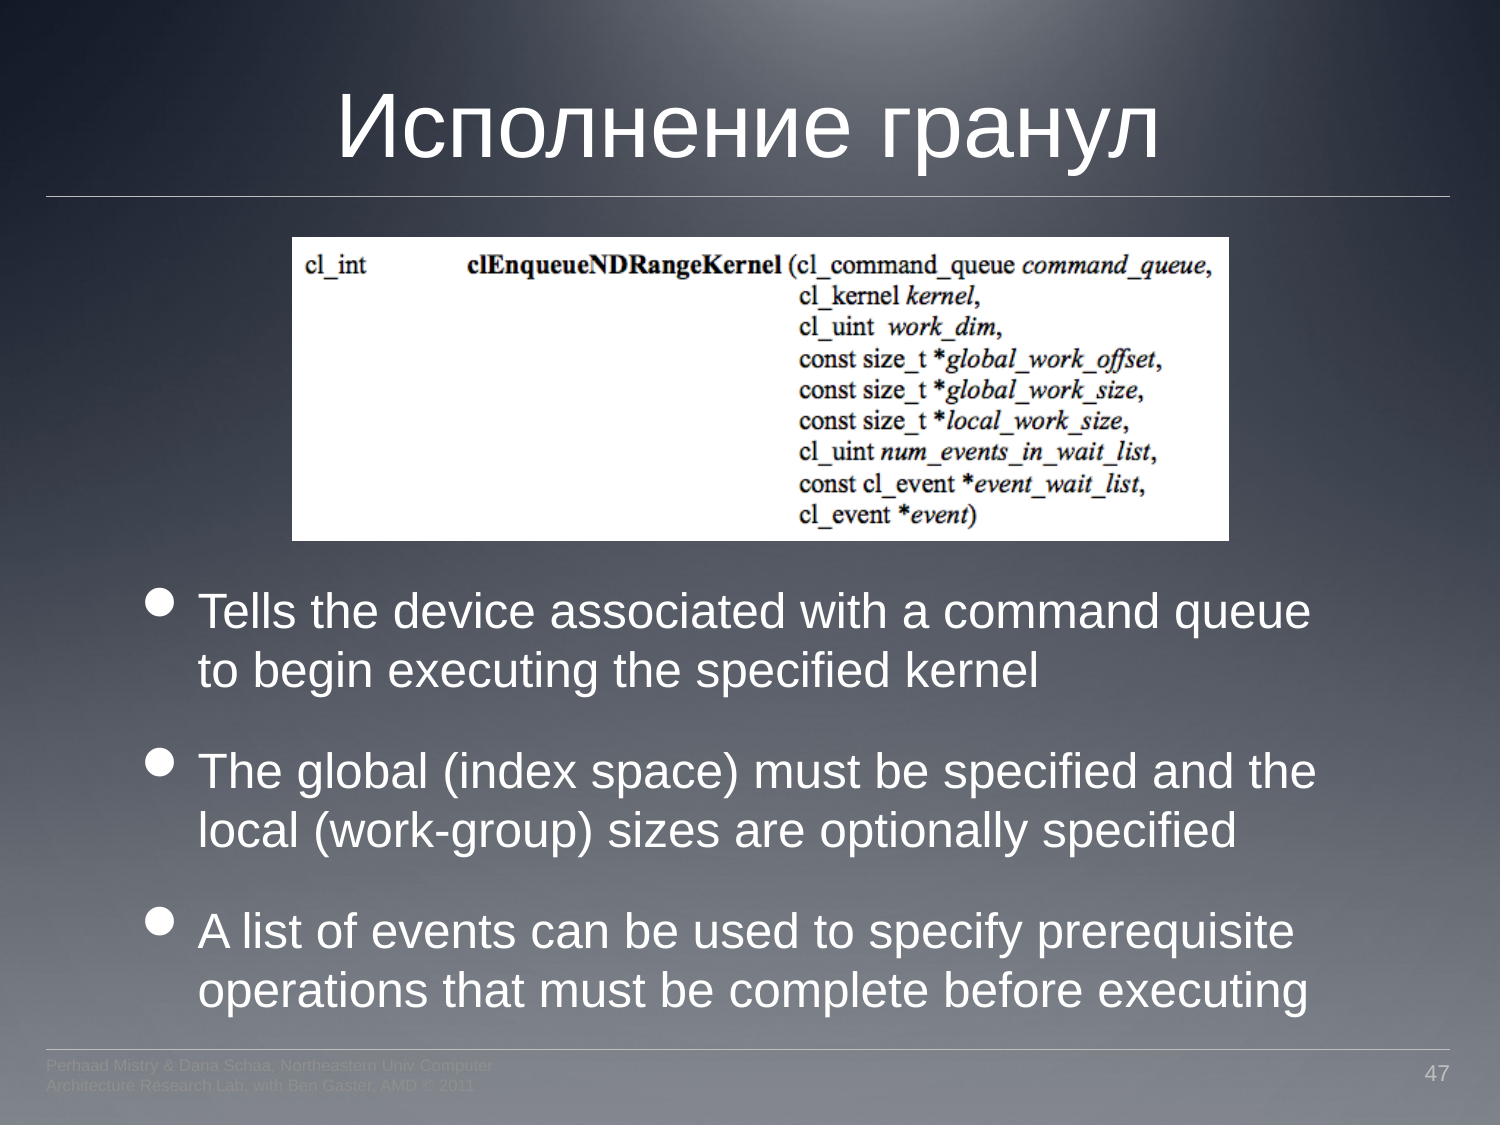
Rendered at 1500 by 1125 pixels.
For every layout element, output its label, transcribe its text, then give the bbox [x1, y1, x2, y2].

list Tells the device associated with a command queue to begin executing the specified kernel The global (index space) must be specified and the local (work-group) sizes are optionally specified A list of events can be used to specify prerequisite operations that must be complete before executing [125, 571, 1370, 1029]
footer Perhaad Mistry & Dana Schaa, Northeastern Univ Computer Architecture Research Lab, with Ben Gaster, AMD © 2011 [46, 1042, 521, 1103]
picture [290, 235, 1231, 543]
slide_number 47 [1325, 1042, 1450, 1103]
title Исполнение гранул [105, 17, 1394, 183]
